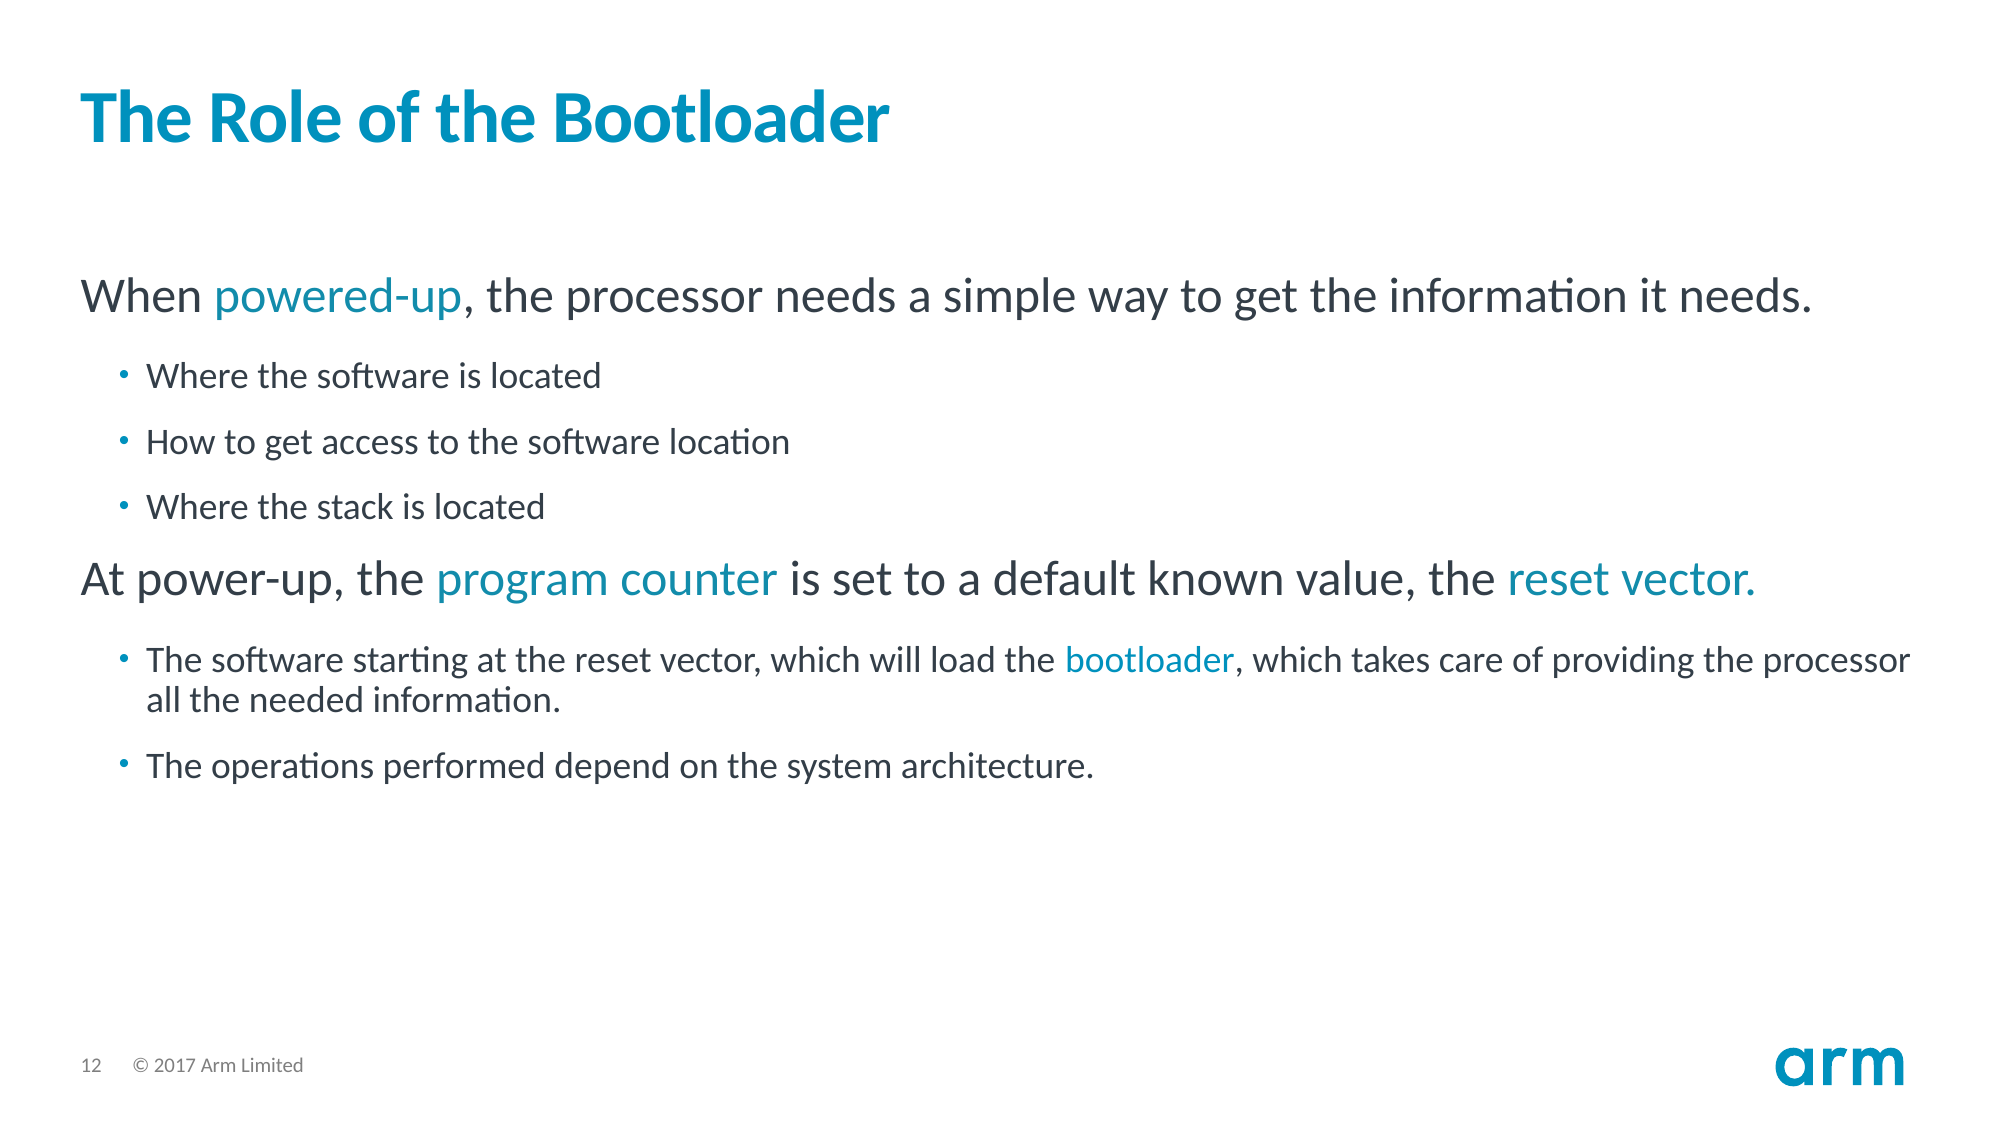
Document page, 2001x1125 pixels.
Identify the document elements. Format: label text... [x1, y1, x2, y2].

title The Role of the Bootloader [80, 48, 1915, 158]
list When powered-up, the processor needs a simple way to get the information it needs. Where the software is located How to get access to the software location Where the stack is located At power-up, the program counter is set to a default known value, the reset vector. The software starting at the reset vector, which will load the bootloader, which takes care of providing the processor all the needed information. The operations performed depend on the system architecture. [80, 268, 1915, 940]
